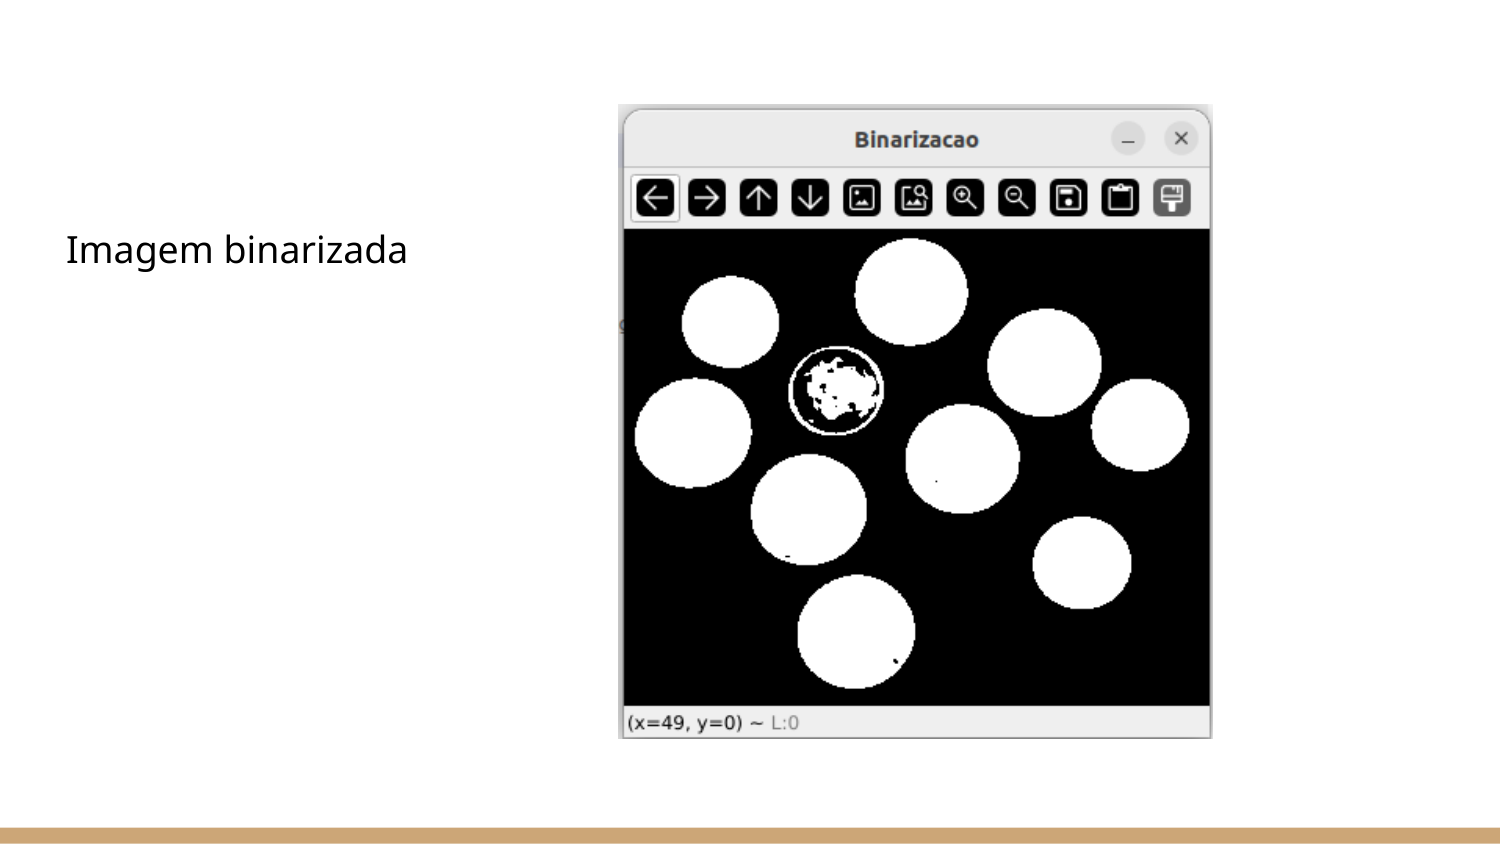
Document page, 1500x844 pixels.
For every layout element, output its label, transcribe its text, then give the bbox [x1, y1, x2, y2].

list Imagem binarizada [51, 200, 1449, 752]
picture [618, 104, 1213, 740]
